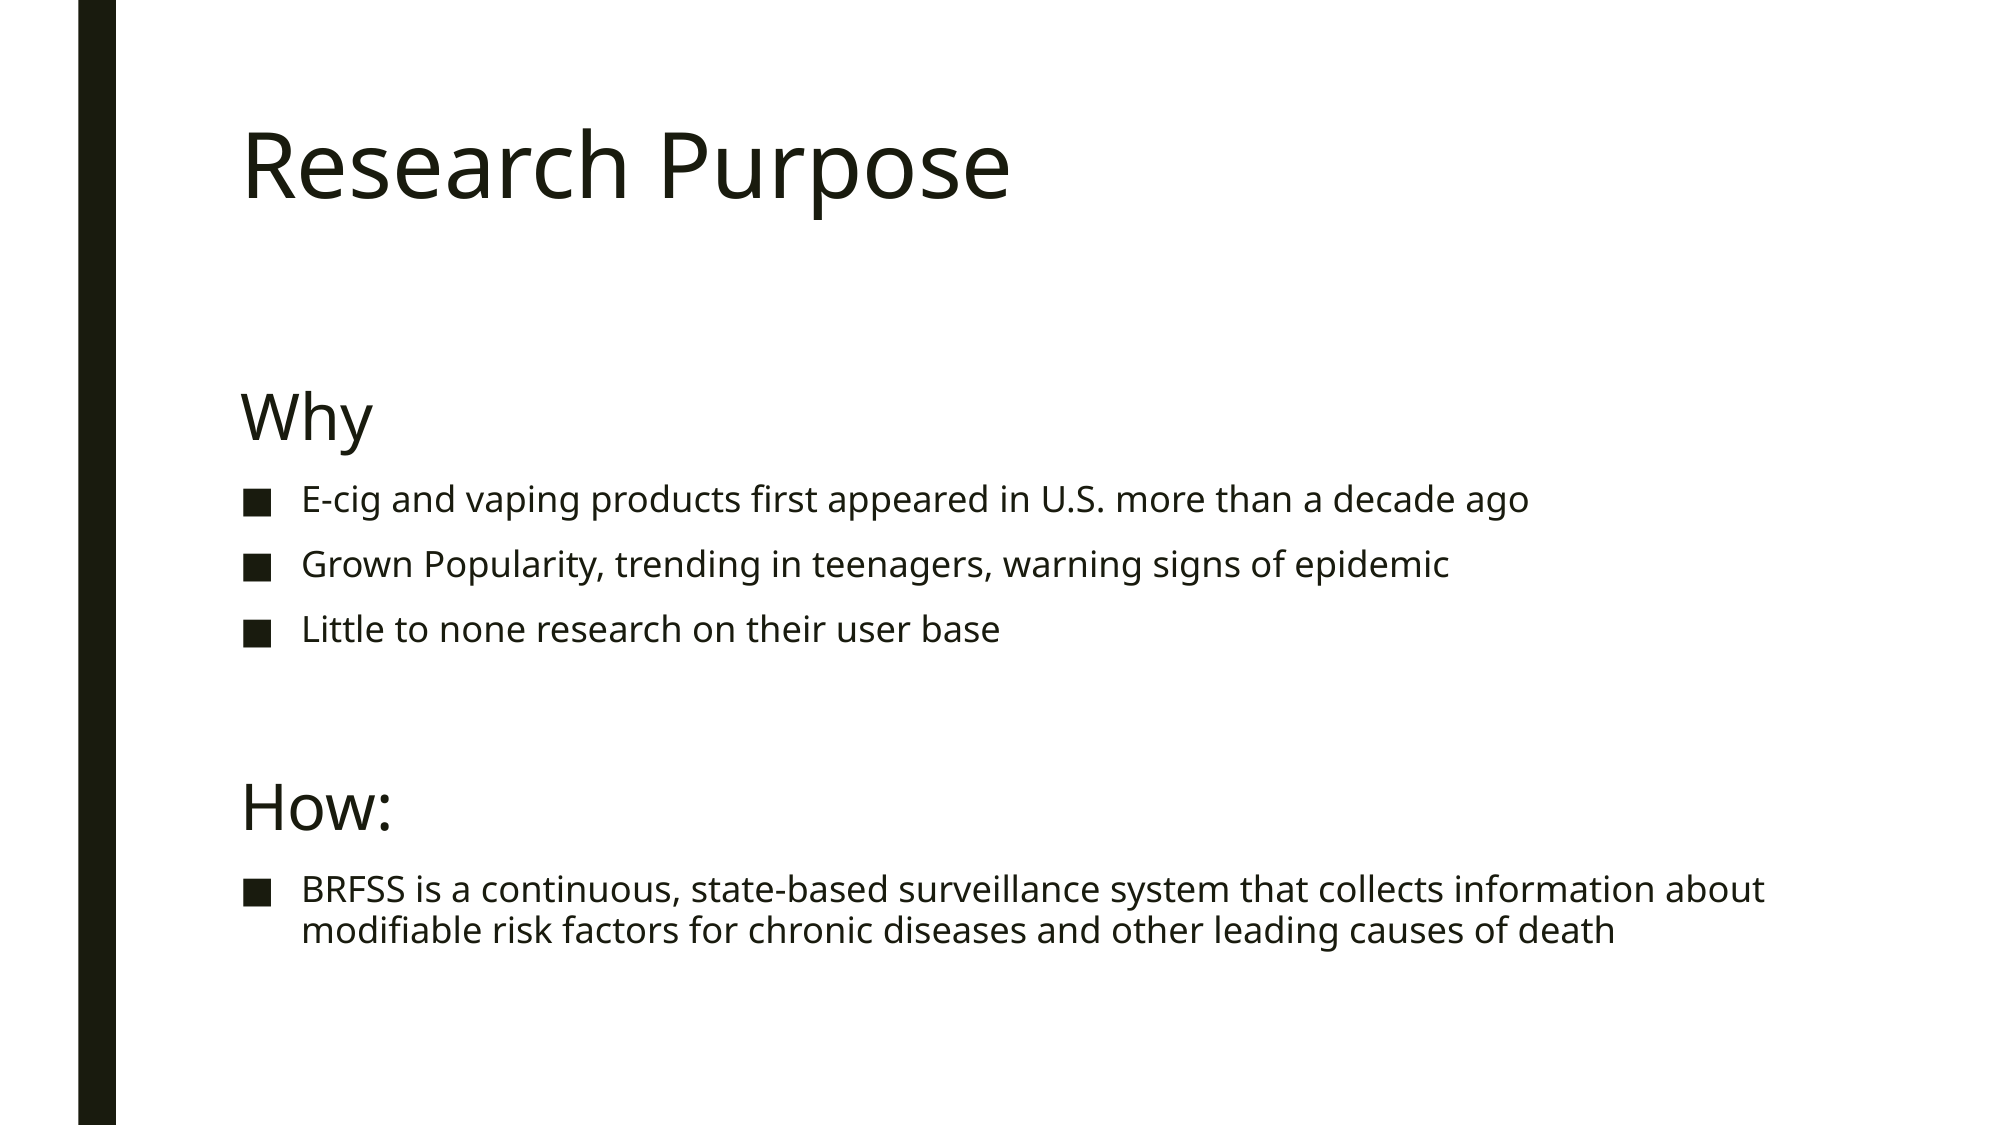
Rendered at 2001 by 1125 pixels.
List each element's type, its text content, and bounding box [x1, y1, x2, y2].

title Research Purpose [225, 112, 1800, 357]
list Why E-cig and vaping products first appeared in U.S. more than a decade ago Grown Popularity, trending in teenagers, warning signs of epidemic Little to none research on their user base How: BRFSS is a continuous, state-based surveillance system that collects information about modifiable risk factors for chronic diseases and other leading causes of death [225, 375, 1800, 963]
